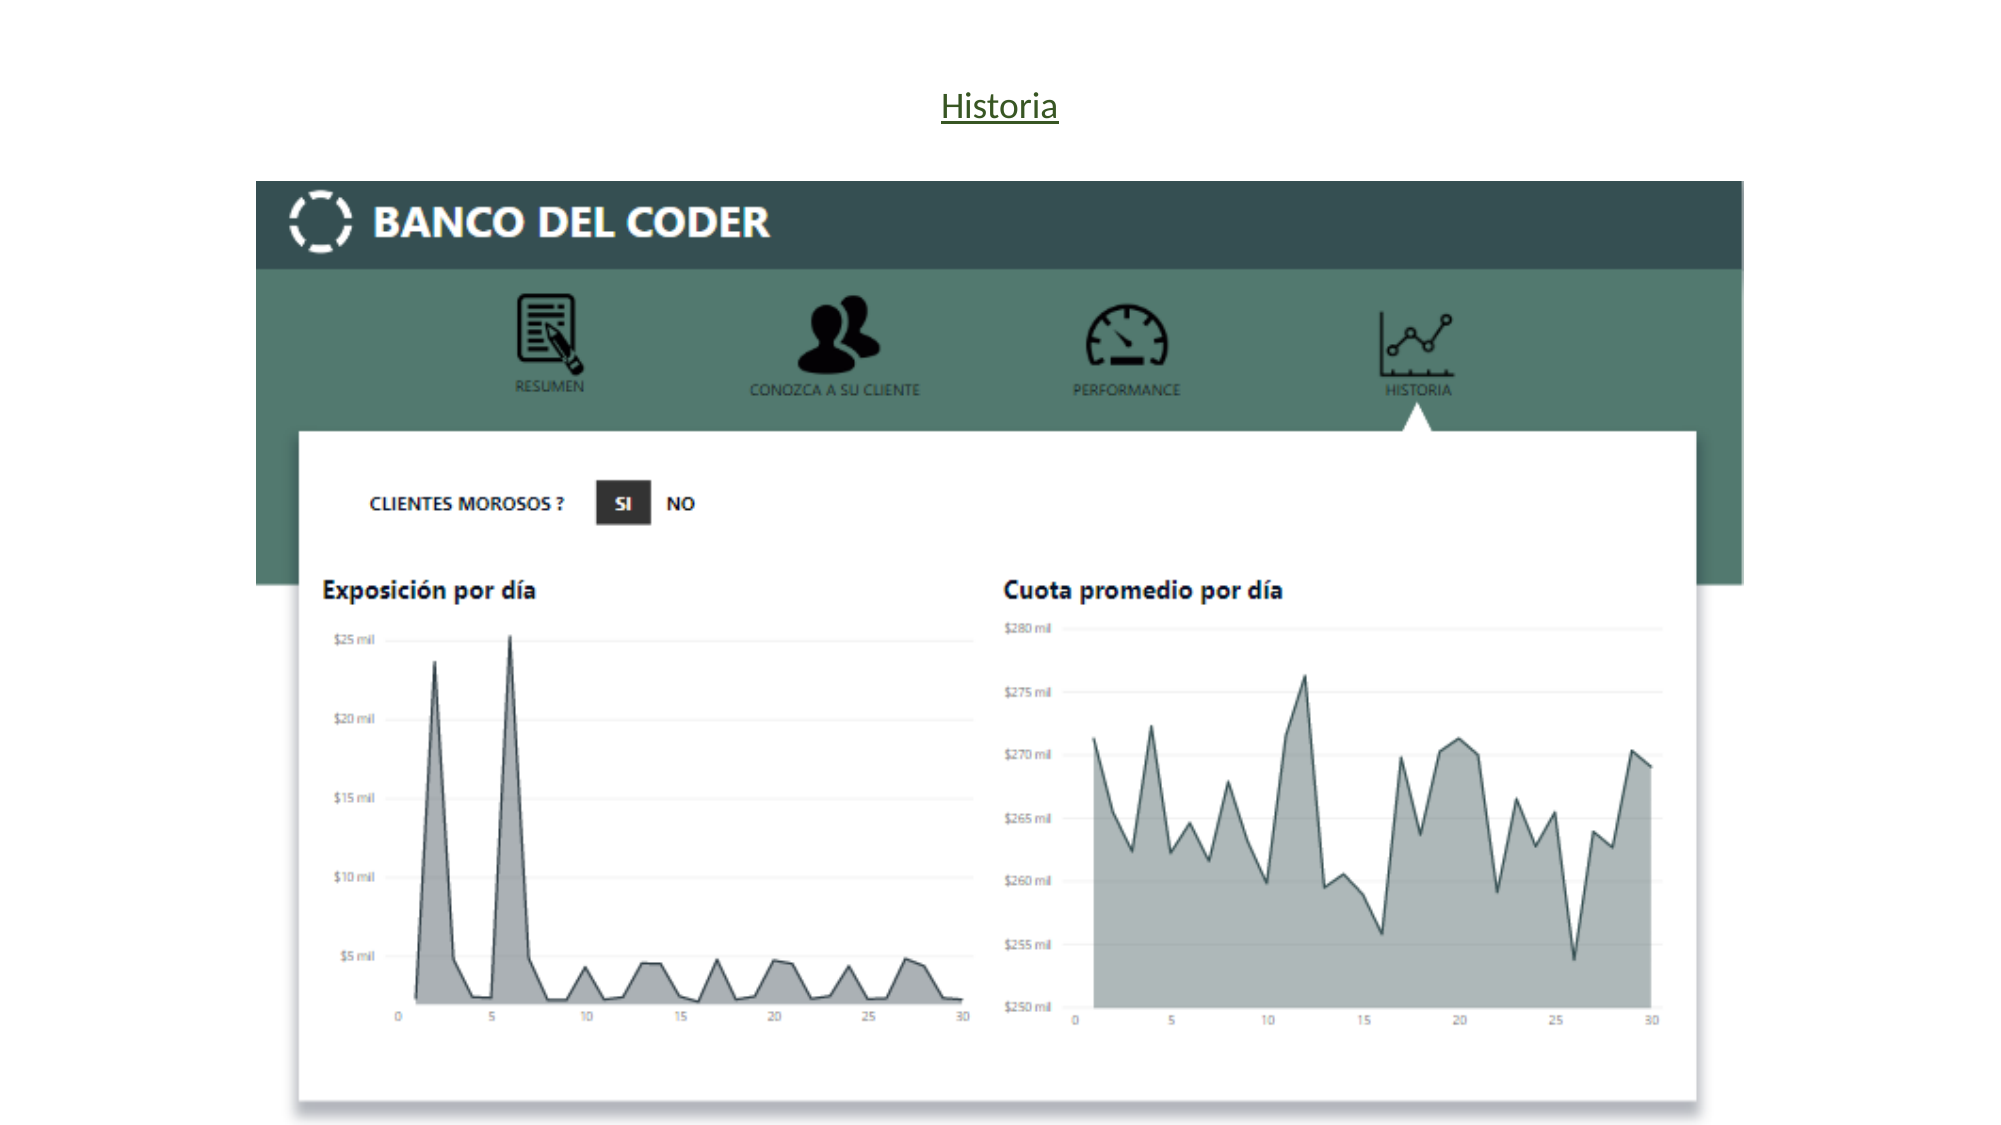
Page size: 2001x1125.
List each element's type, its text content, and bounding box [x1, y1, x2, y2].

picture [256, 181, 1744, 1125]
text_box Historia [926, 73, 1074, 134]
